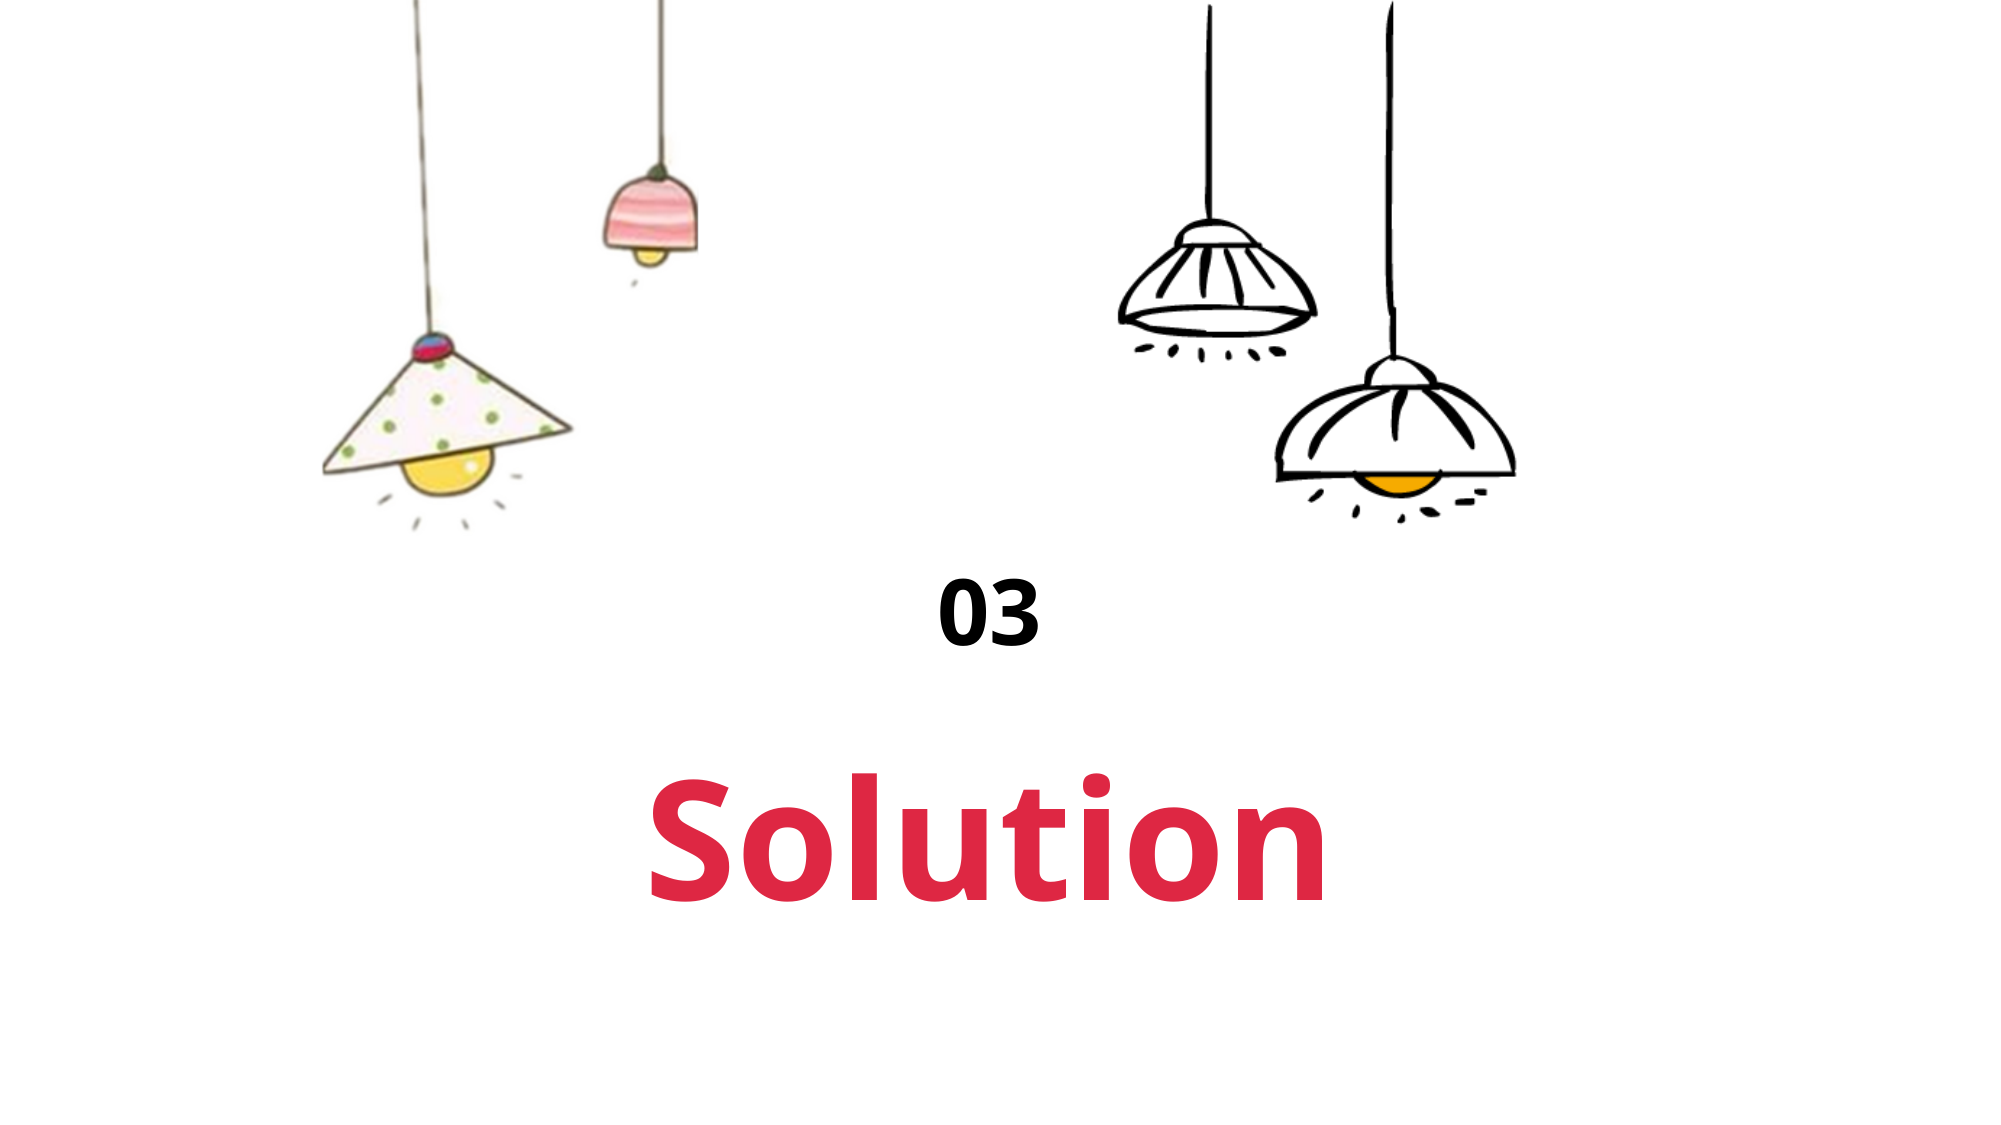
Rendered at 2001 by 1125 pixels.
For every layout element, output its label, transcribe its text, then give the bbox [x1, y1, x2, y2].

picture [230, 0, 801, 704]
text_box Solution [542, 726, 1437, 941]
text_box 03 [824, 546, 1156, 672]
picture [901, 0, 1728, 547]
